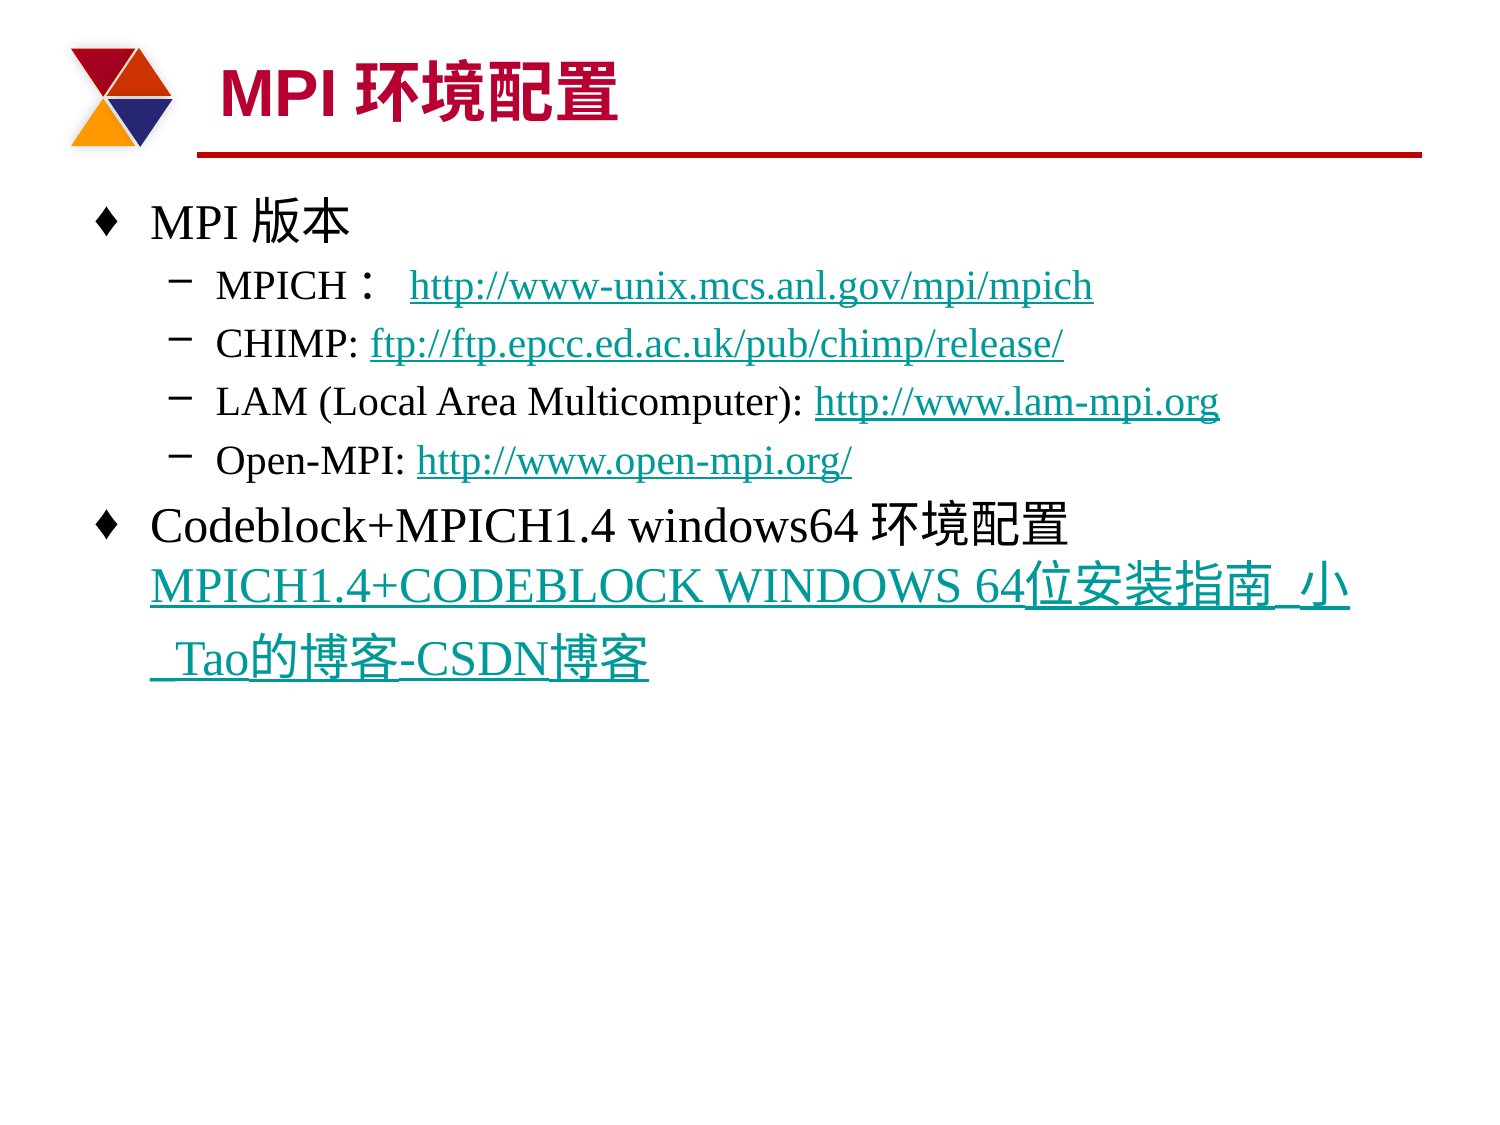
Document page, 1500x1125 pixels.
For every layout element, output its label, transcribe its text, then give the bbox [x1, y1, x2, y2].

title MPI环境配置 [204, 36, 1405, 137]
list MPI版本 MPICH：http://www-unix.mcs.anl.gov/mpi/mpich CHIMP: ftp://ftp.epcc.ed.ac.uk/pub/chimp/release/ LAM (Local Area Multicomputer): http://www.lam-mpi.org Open-MPI: http://www.open-mpi.org/ Codeblock+MPICH1.4 windows64环境配置MPICH1.4+CODEBLOCK WINDOWS 64位安装指南_小_Tao的博客-CSDN博客 [79, 181, 1422, 1075]
